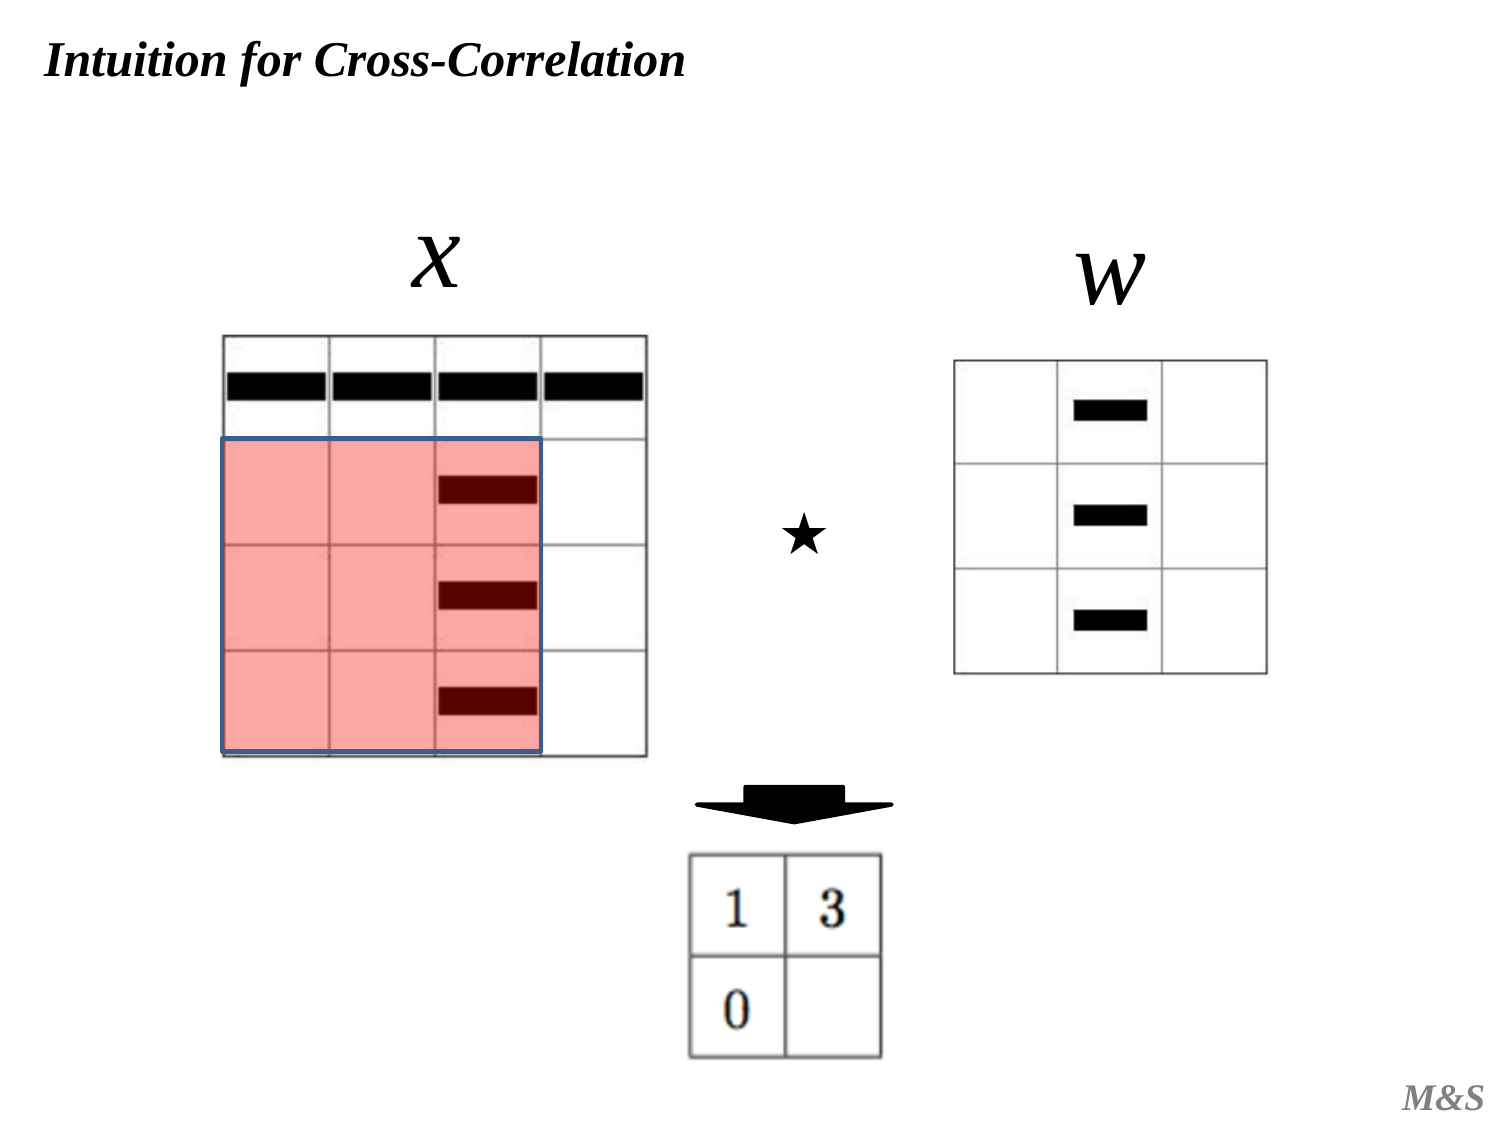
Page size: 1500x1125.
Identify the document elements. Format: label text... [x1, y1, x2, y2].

picture [678, 845, 892, 1068]
text_box ★ [764, 489, 847, 574]
picture [950, 355, 1270, 678]
text_box [694, 784, 894, 825]
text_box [1055, 231, 1166, 332]
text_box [390, 213, 483, 315]
text_box Intuition for Cross-Correlation [29, 19, 1365, 94]
picture [218, 331, 655, 764]
